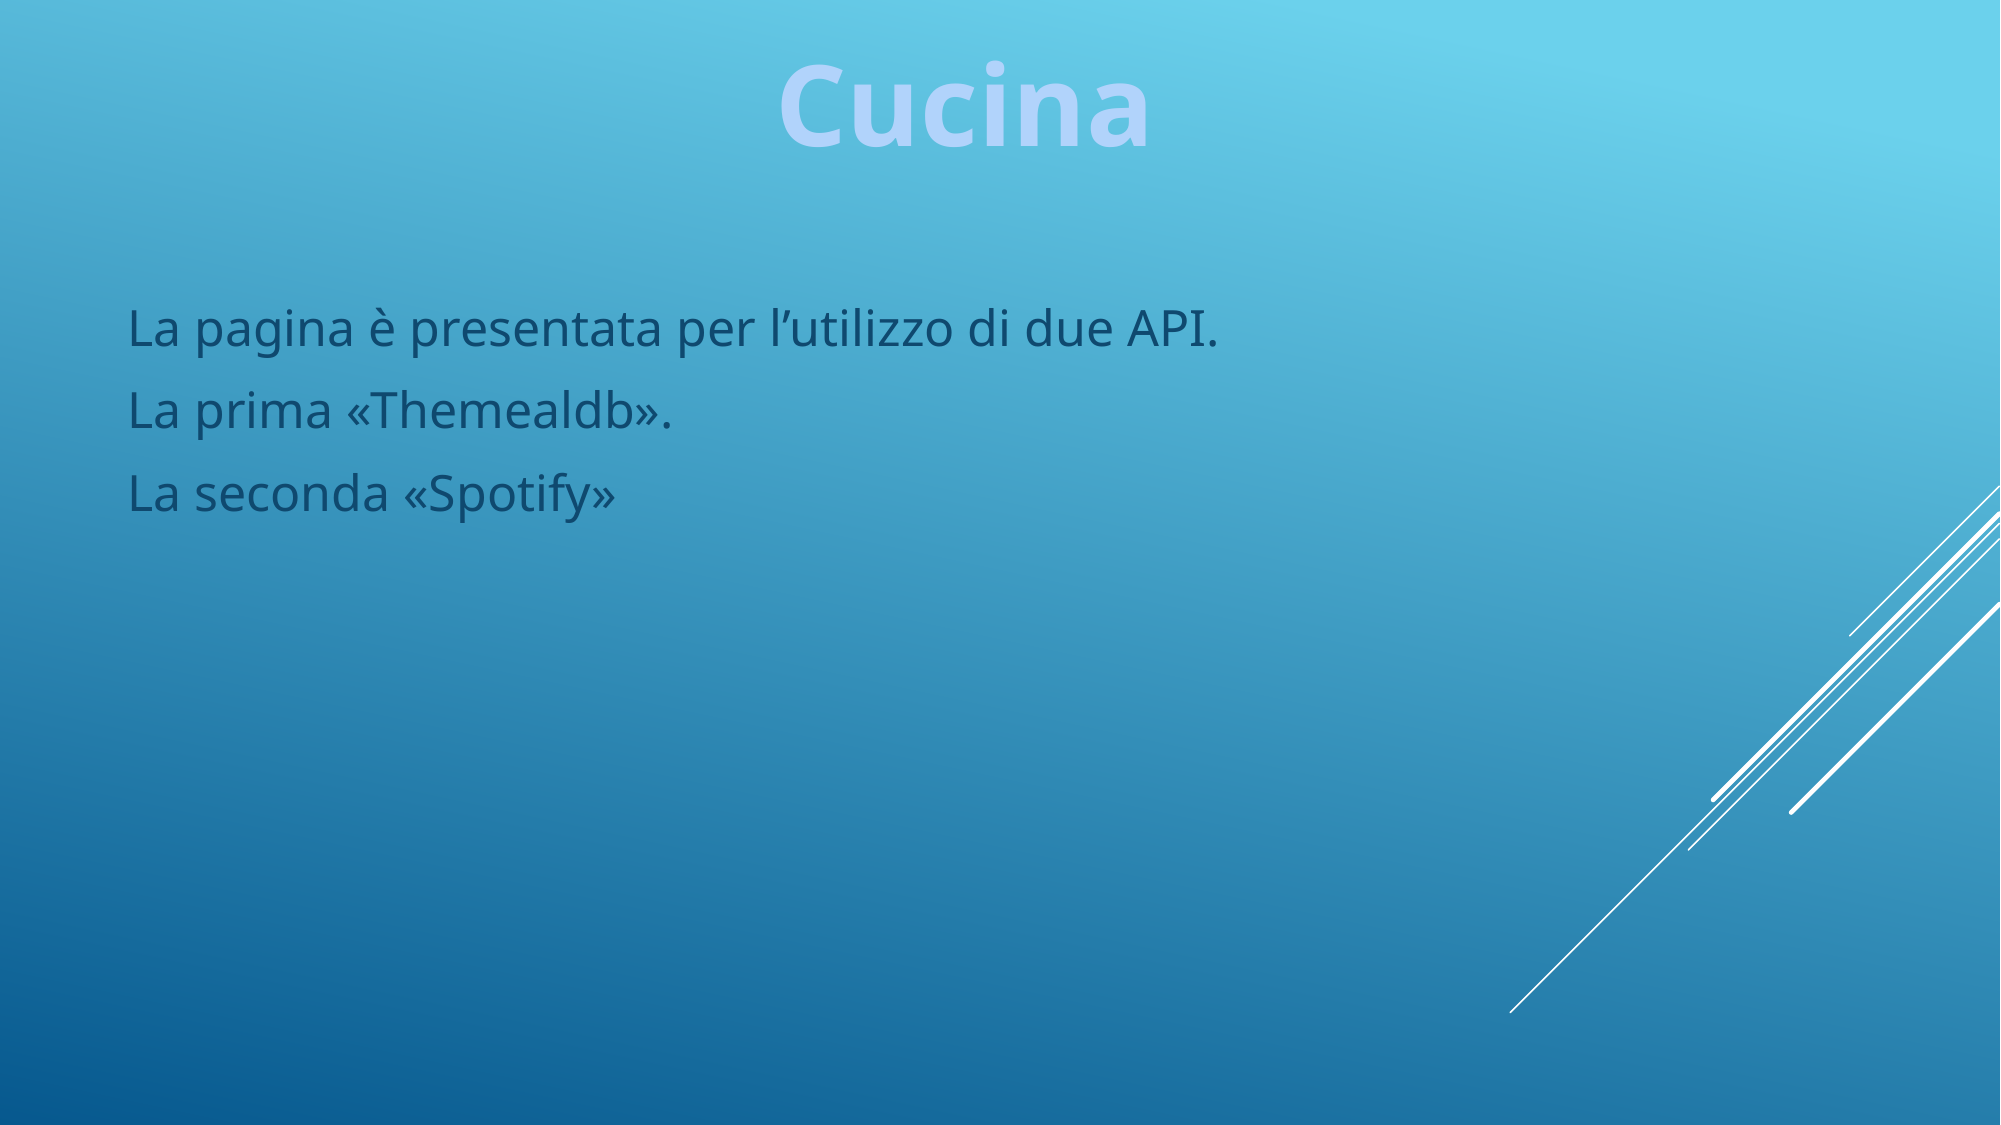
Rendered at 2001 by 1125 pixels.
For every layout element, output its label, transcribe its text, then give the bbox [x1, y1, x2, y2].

text_box Cucina [760, 26, 1170, 312]
list La pagina è presentata per l’utilizzo di due API. La prima «Themealdb». La seconda «Spotify» [112, 112, 1513, 706]
